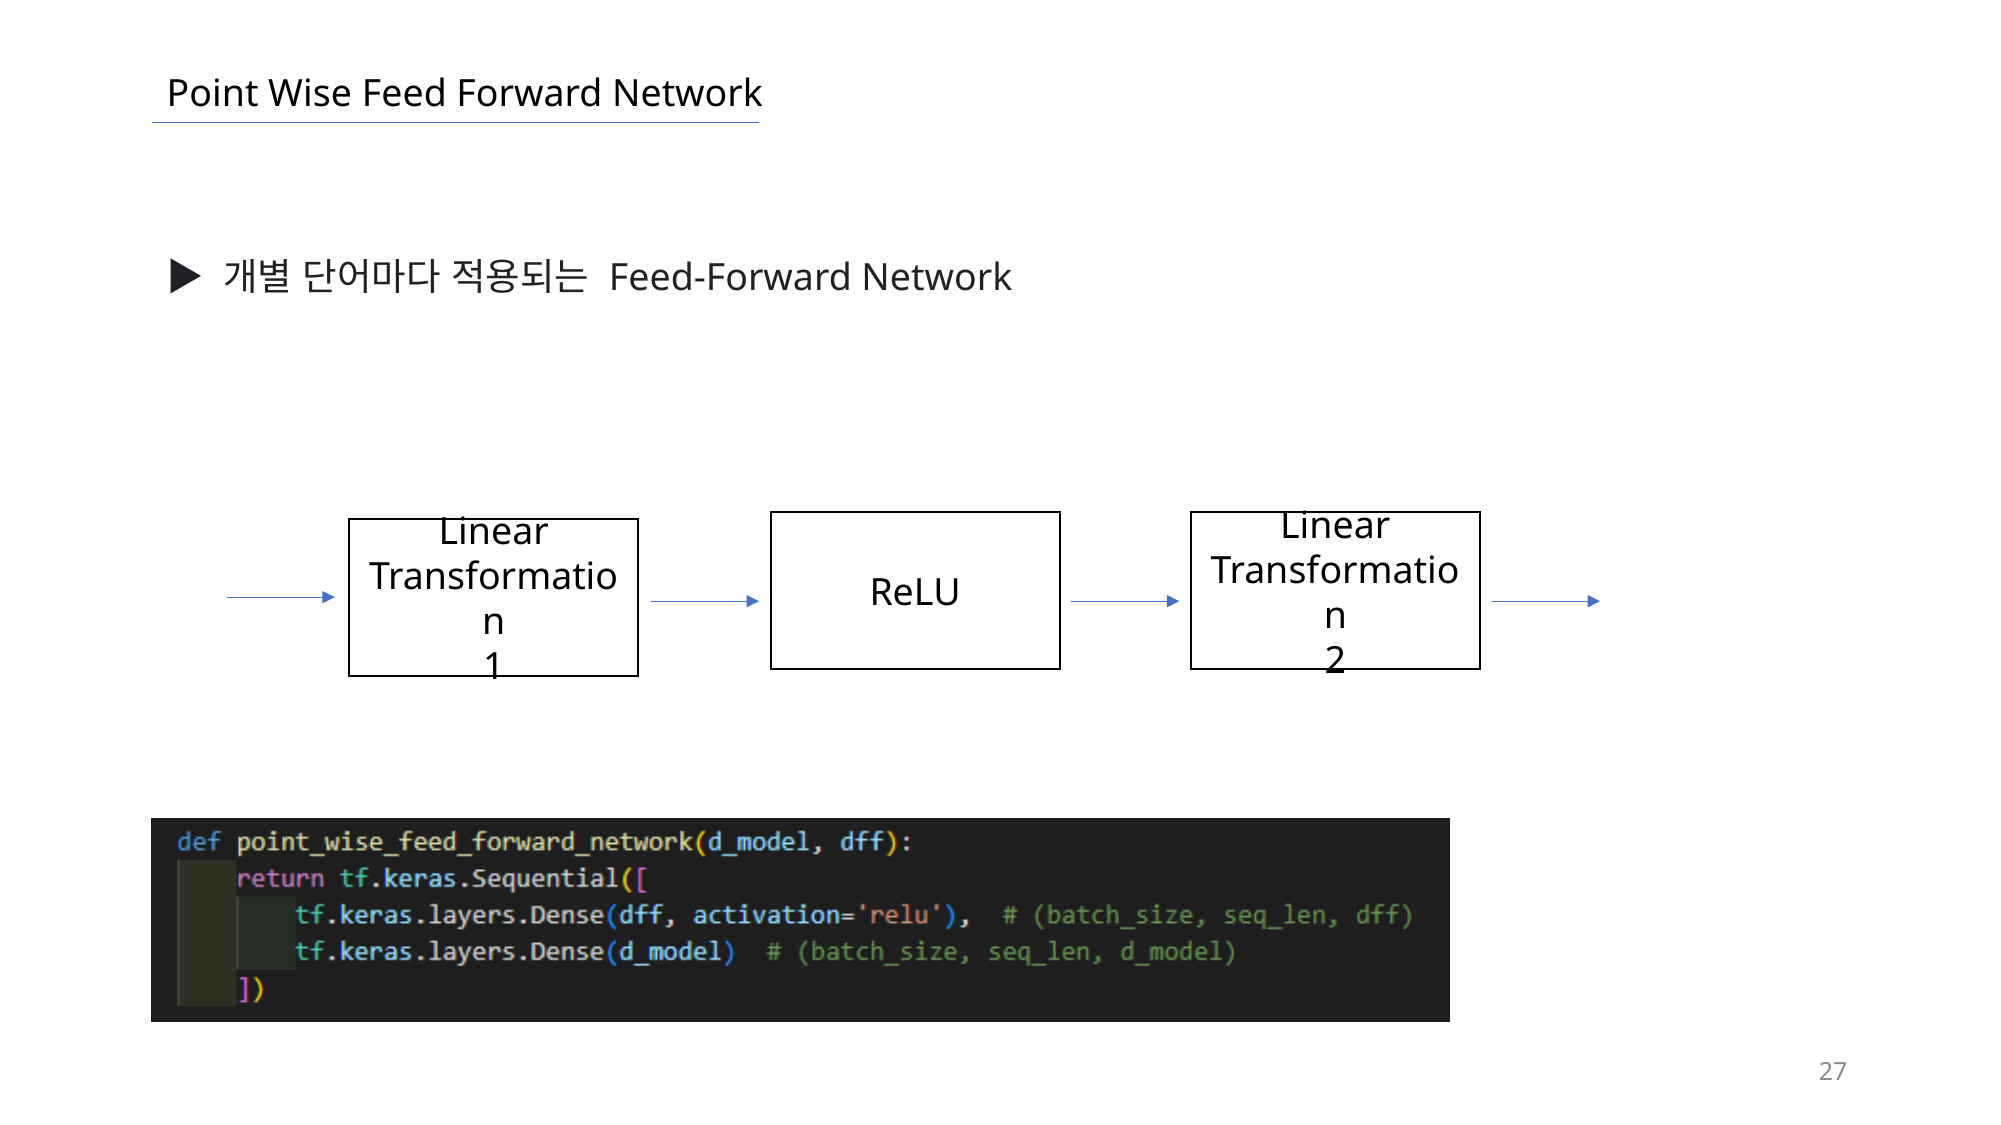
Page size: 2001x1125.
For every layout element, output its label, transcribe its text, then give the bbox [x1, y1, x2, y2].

text_box Linear Transformation 2 [1190, 511, 1481, 670]
slide_number 27 [1412, 1042, 1863, 1103]
text_box ReLU [770, 511, 1061, 670]
text_box Linear Transformation 1 [348, 518, 639, 677]
picture [151, 818, 1450, 1022]
text_box ▶ 개별 단어마다 적용되는 Feed-Forward Network [151, 245, 1583, 306]
text_box Point Wise Feed Forward Network [151, 61, 836, 122]
